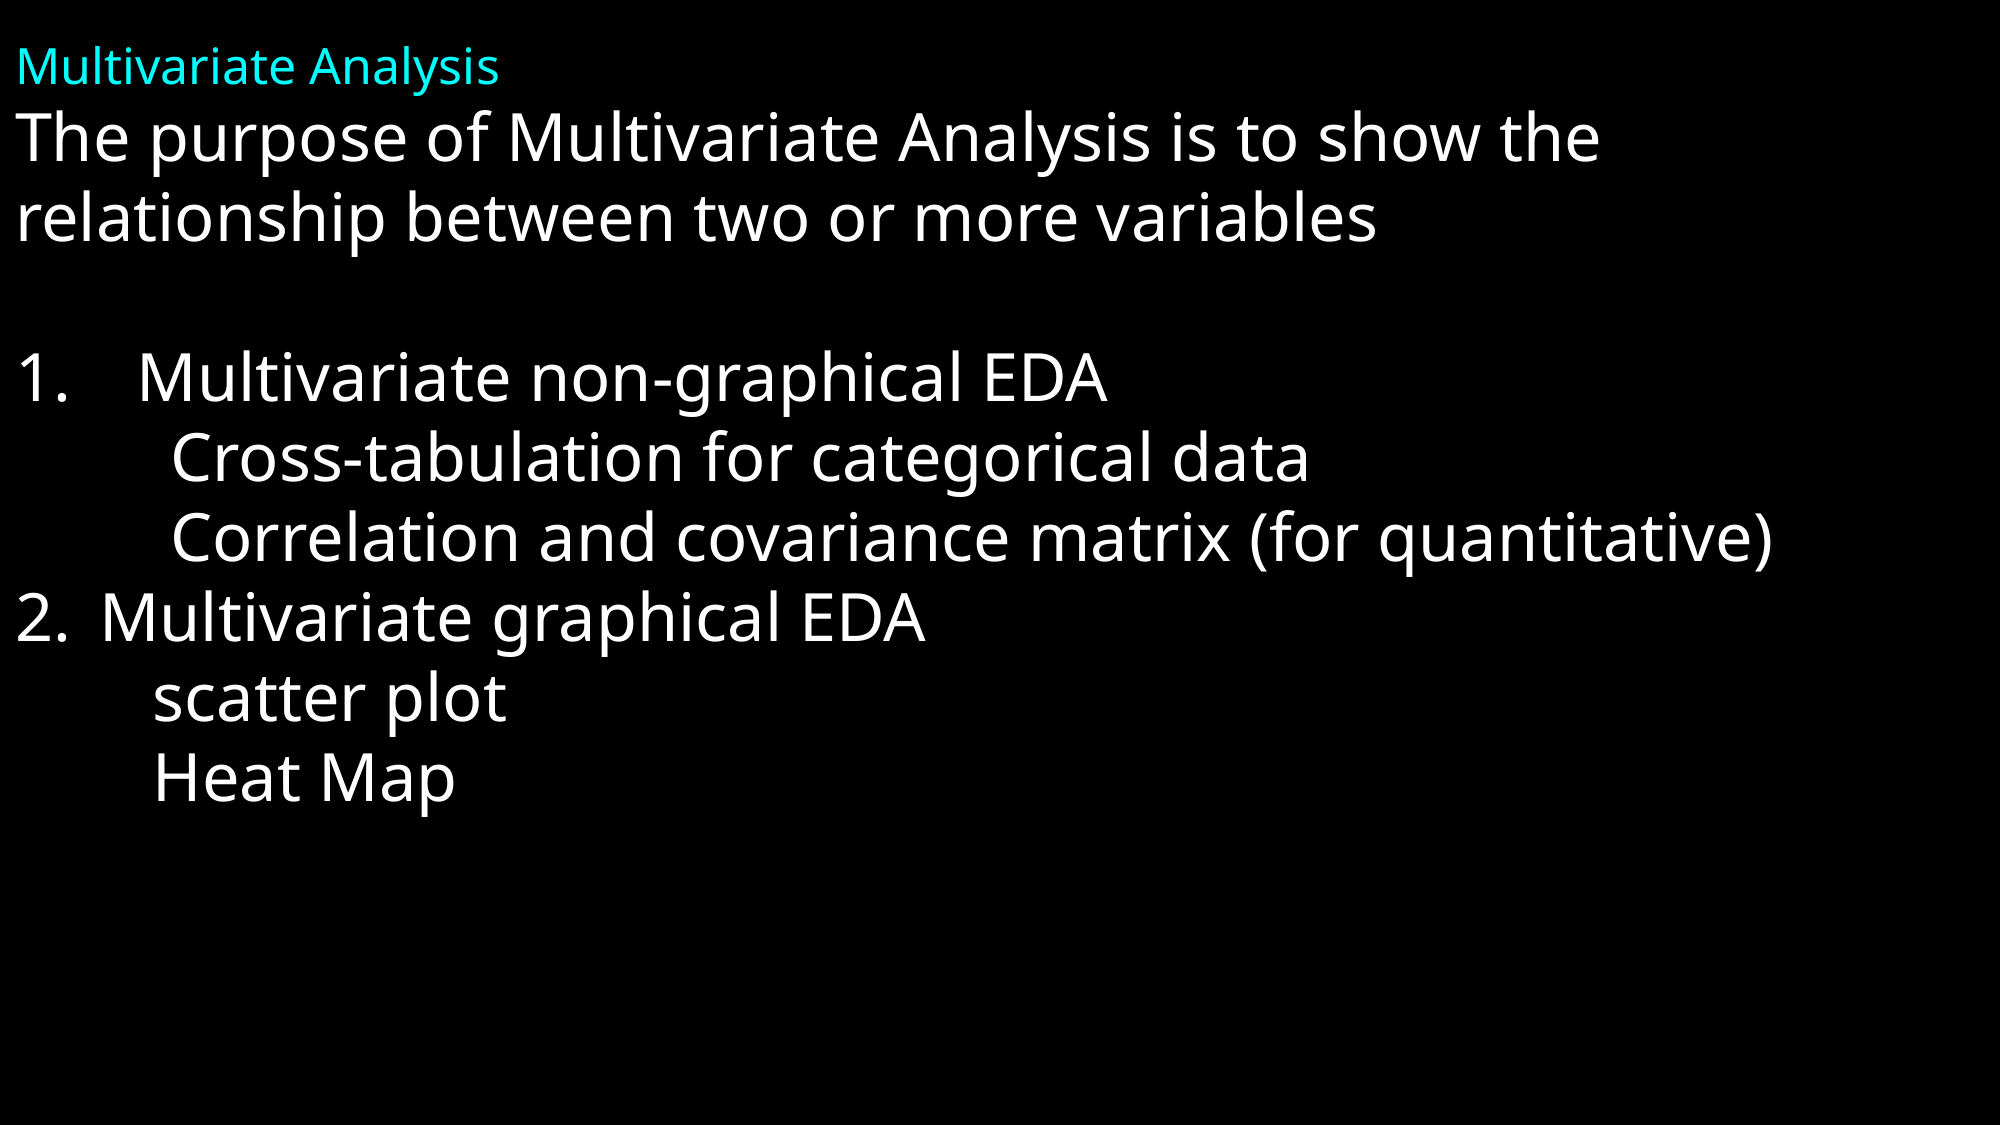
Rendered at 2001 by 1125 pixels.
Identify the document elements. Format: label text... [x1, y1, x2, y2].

text_box Multivariate Analysis The purpose of Multivariate Analysis is to show the relationship between two or more variables Multivariate non-graphical EDA Cross-tabulation for categorical data Correlation and covariance matrix (for quantitative) Multivariate graphical EDA scatter plot Heat Map [0, 27, 2000, 1125]
